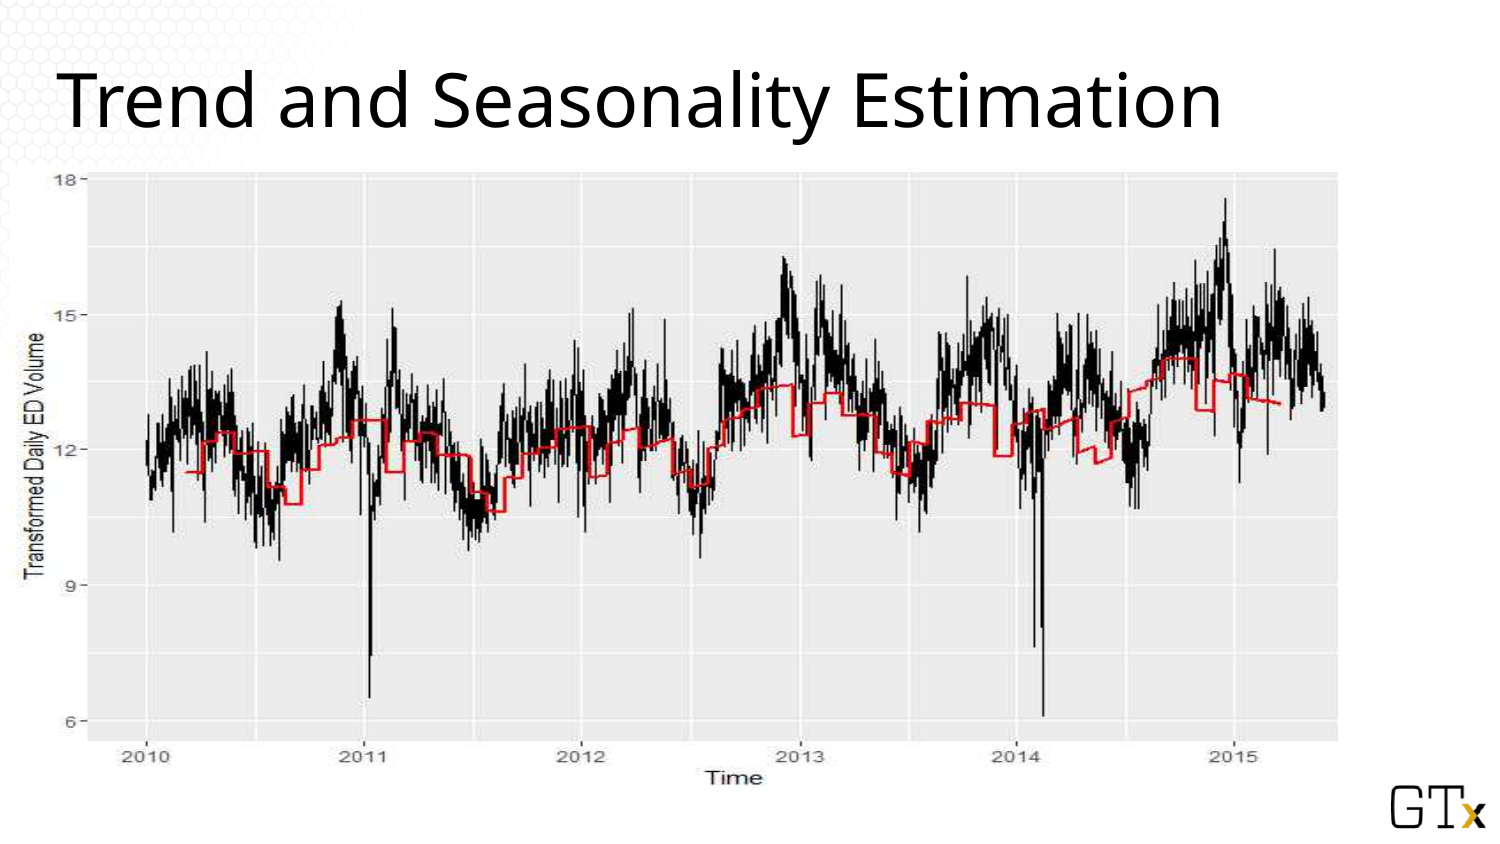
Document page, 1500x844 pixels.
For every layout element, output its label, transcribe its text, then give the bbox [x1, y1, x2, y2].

picture [1341, 569, 1500, 844]
picture [10, 166, 1338, 792]
title Trend and Seasonality Estimation [41, 45, 1472, 147]
